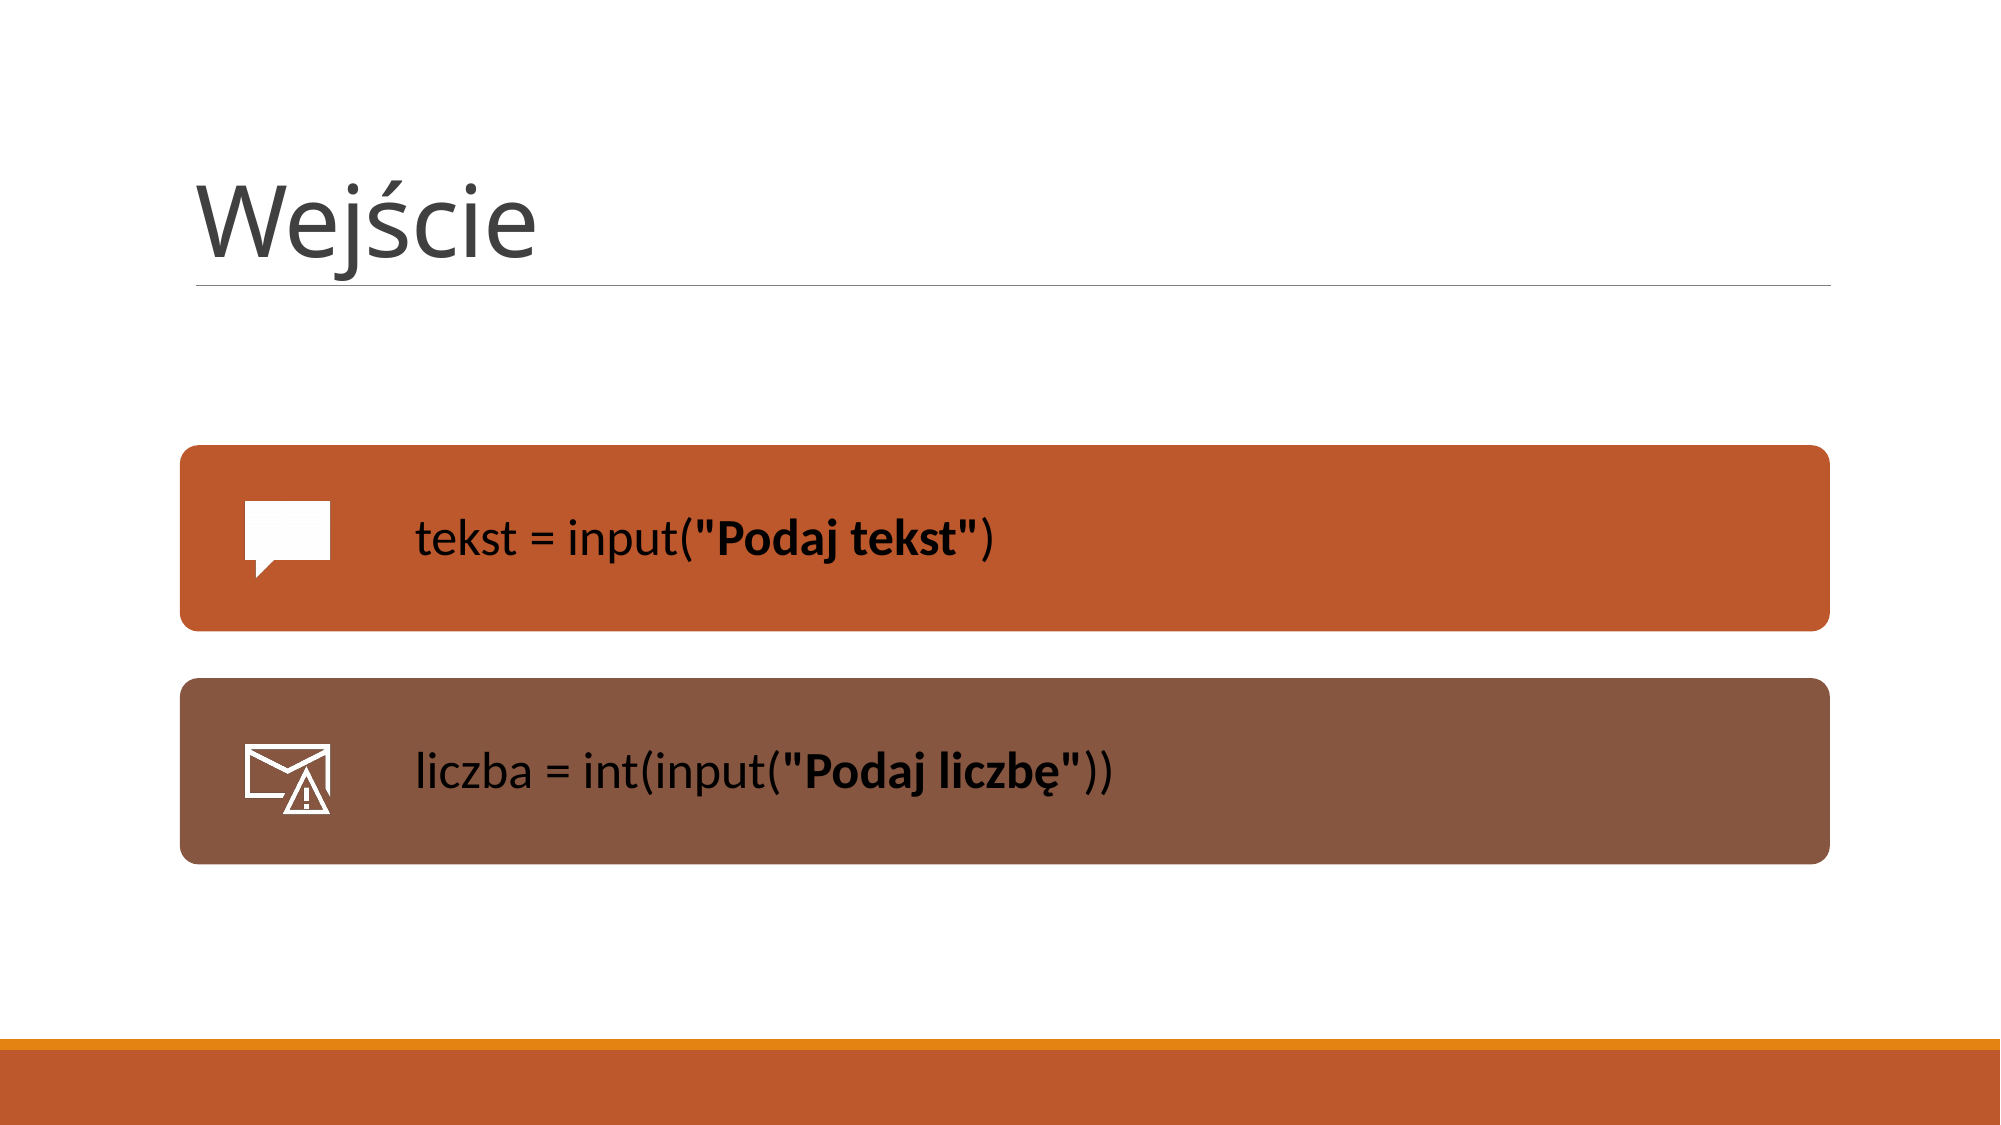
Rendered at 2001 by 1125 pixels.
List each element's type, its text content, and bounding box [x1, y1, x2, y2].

title Wejście [180, 47, 1830, 285]
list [179, 343, 1831, 966]
